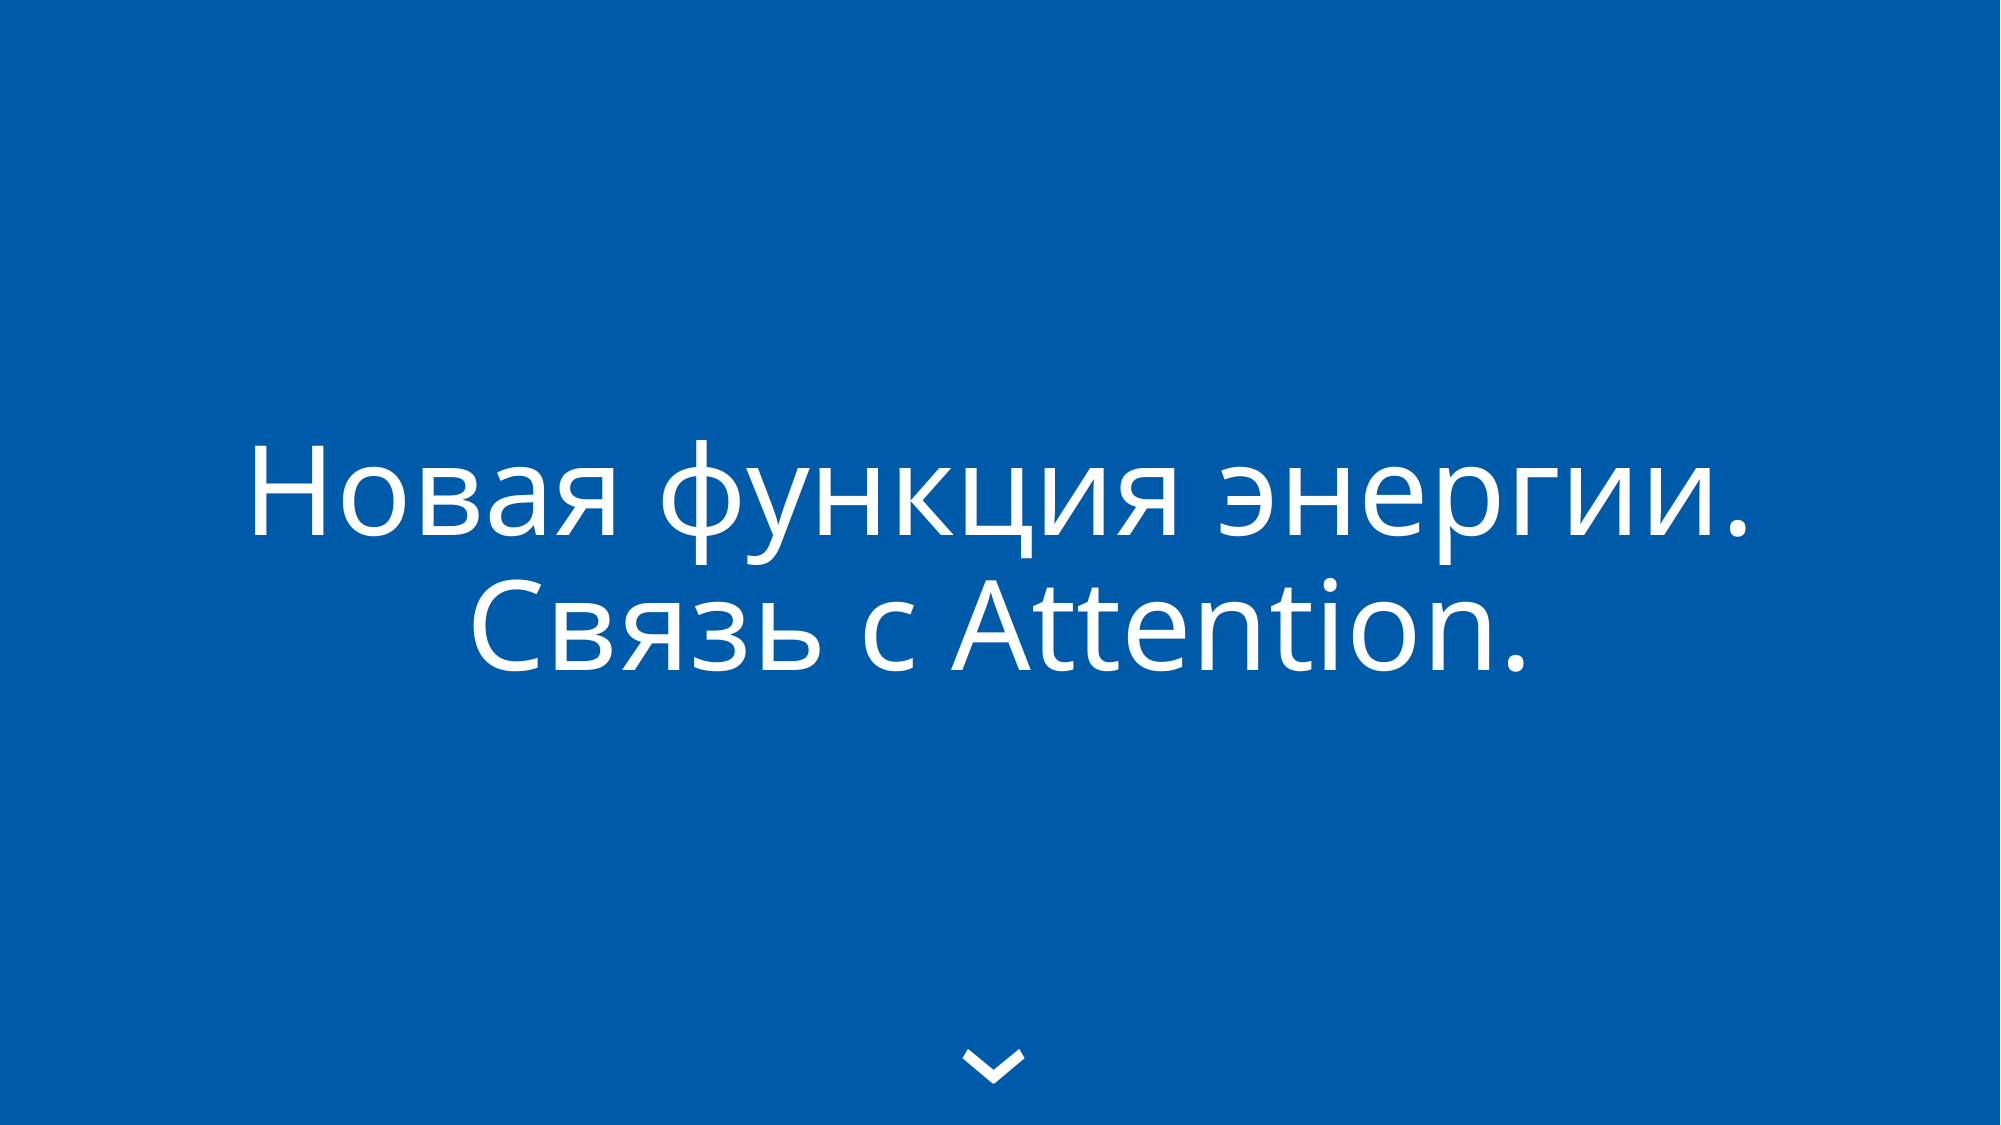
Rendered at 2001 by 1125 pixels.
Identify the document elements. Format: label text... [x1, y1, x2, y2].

title Новая функция энергии. Связь с Attention. [137, 453, 1863, 672]
